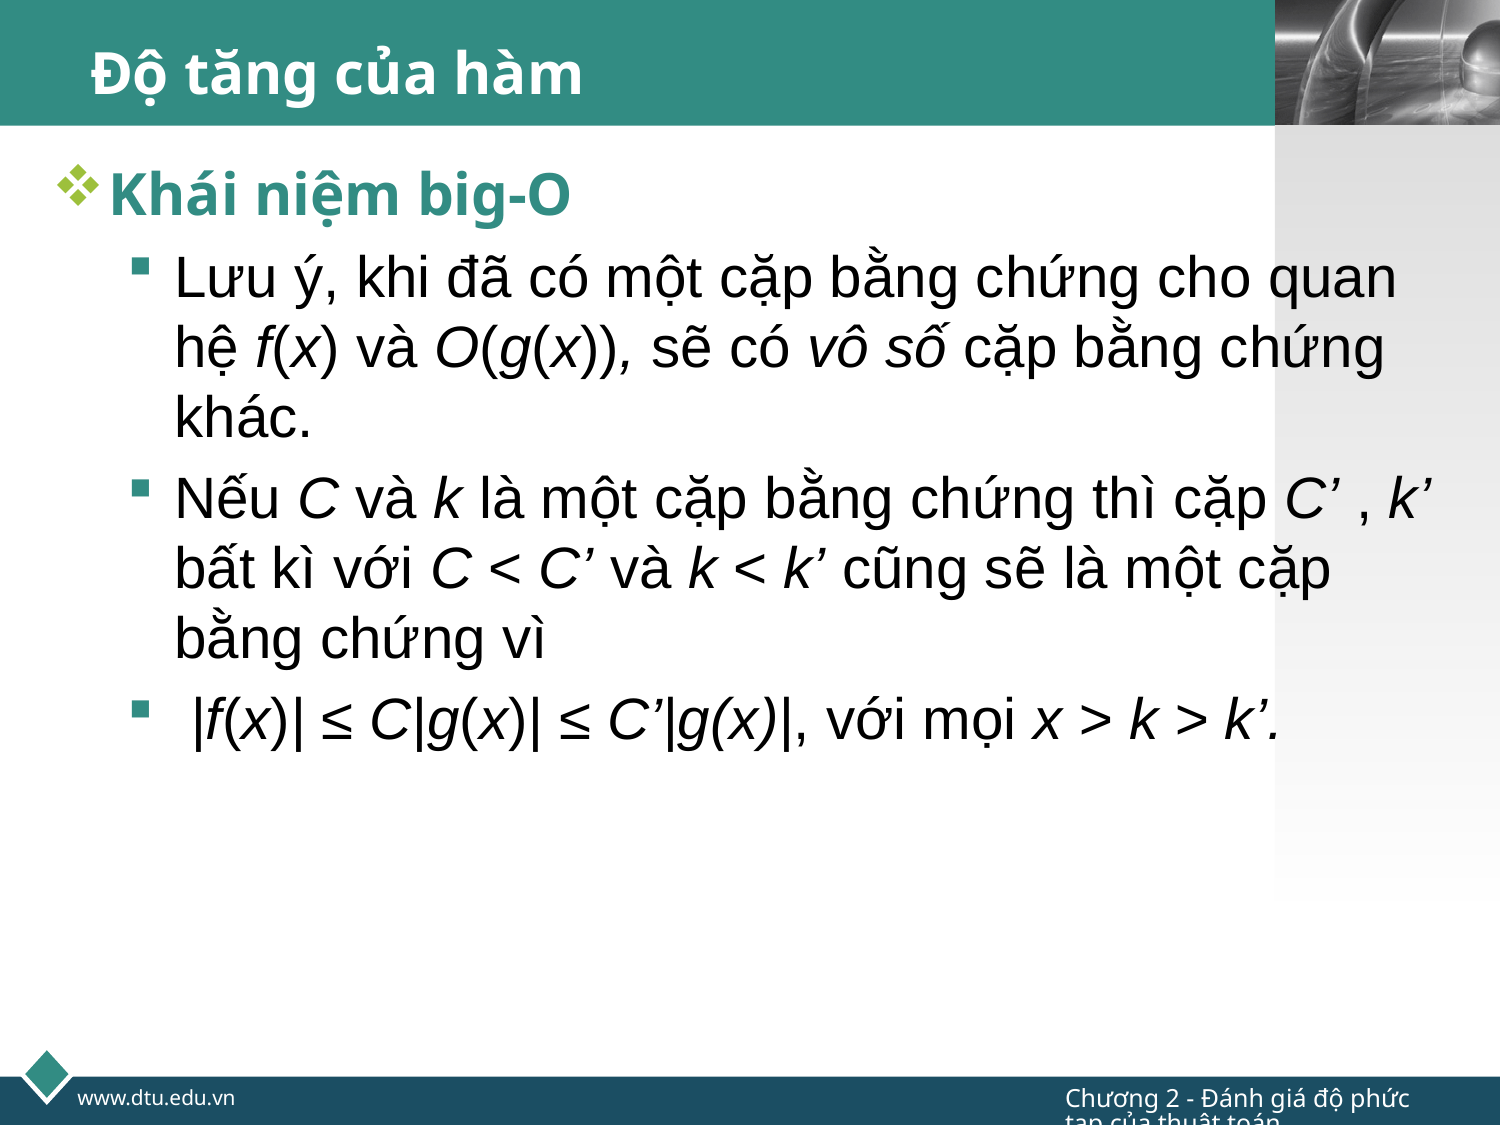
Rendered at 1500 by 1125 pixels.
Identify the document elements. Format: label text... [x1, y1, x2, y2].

footer Chương 2 - Đánh giá độ phức tạp của thuật toán [1050, 1074, 1438, 1115]
list Khái niệm big-O Lưu ý, khi đã có một cặp bằng chứng cho quan hệ f(x) và O(g(x)), sẽ có vô số cặp bằng chứng khác. Nếu C và k là một cặp bằng chứng thì cặp C’ , k’ bất kì với C < C’ và k < k’ cũng sẽ là một cặp bằng chứng vì |f(x)| ≤ C|g(x)| ≤ C’|g(x)|, với mọi x > k > k’. [37, 149, 1488, 988]
title Độ tăng của hàm [75, 24, 1425, 118]
slide_number www.dtu.edu.vn [62, 1077, 463, 1113]
picture [1275, 0, 1500, 125]
